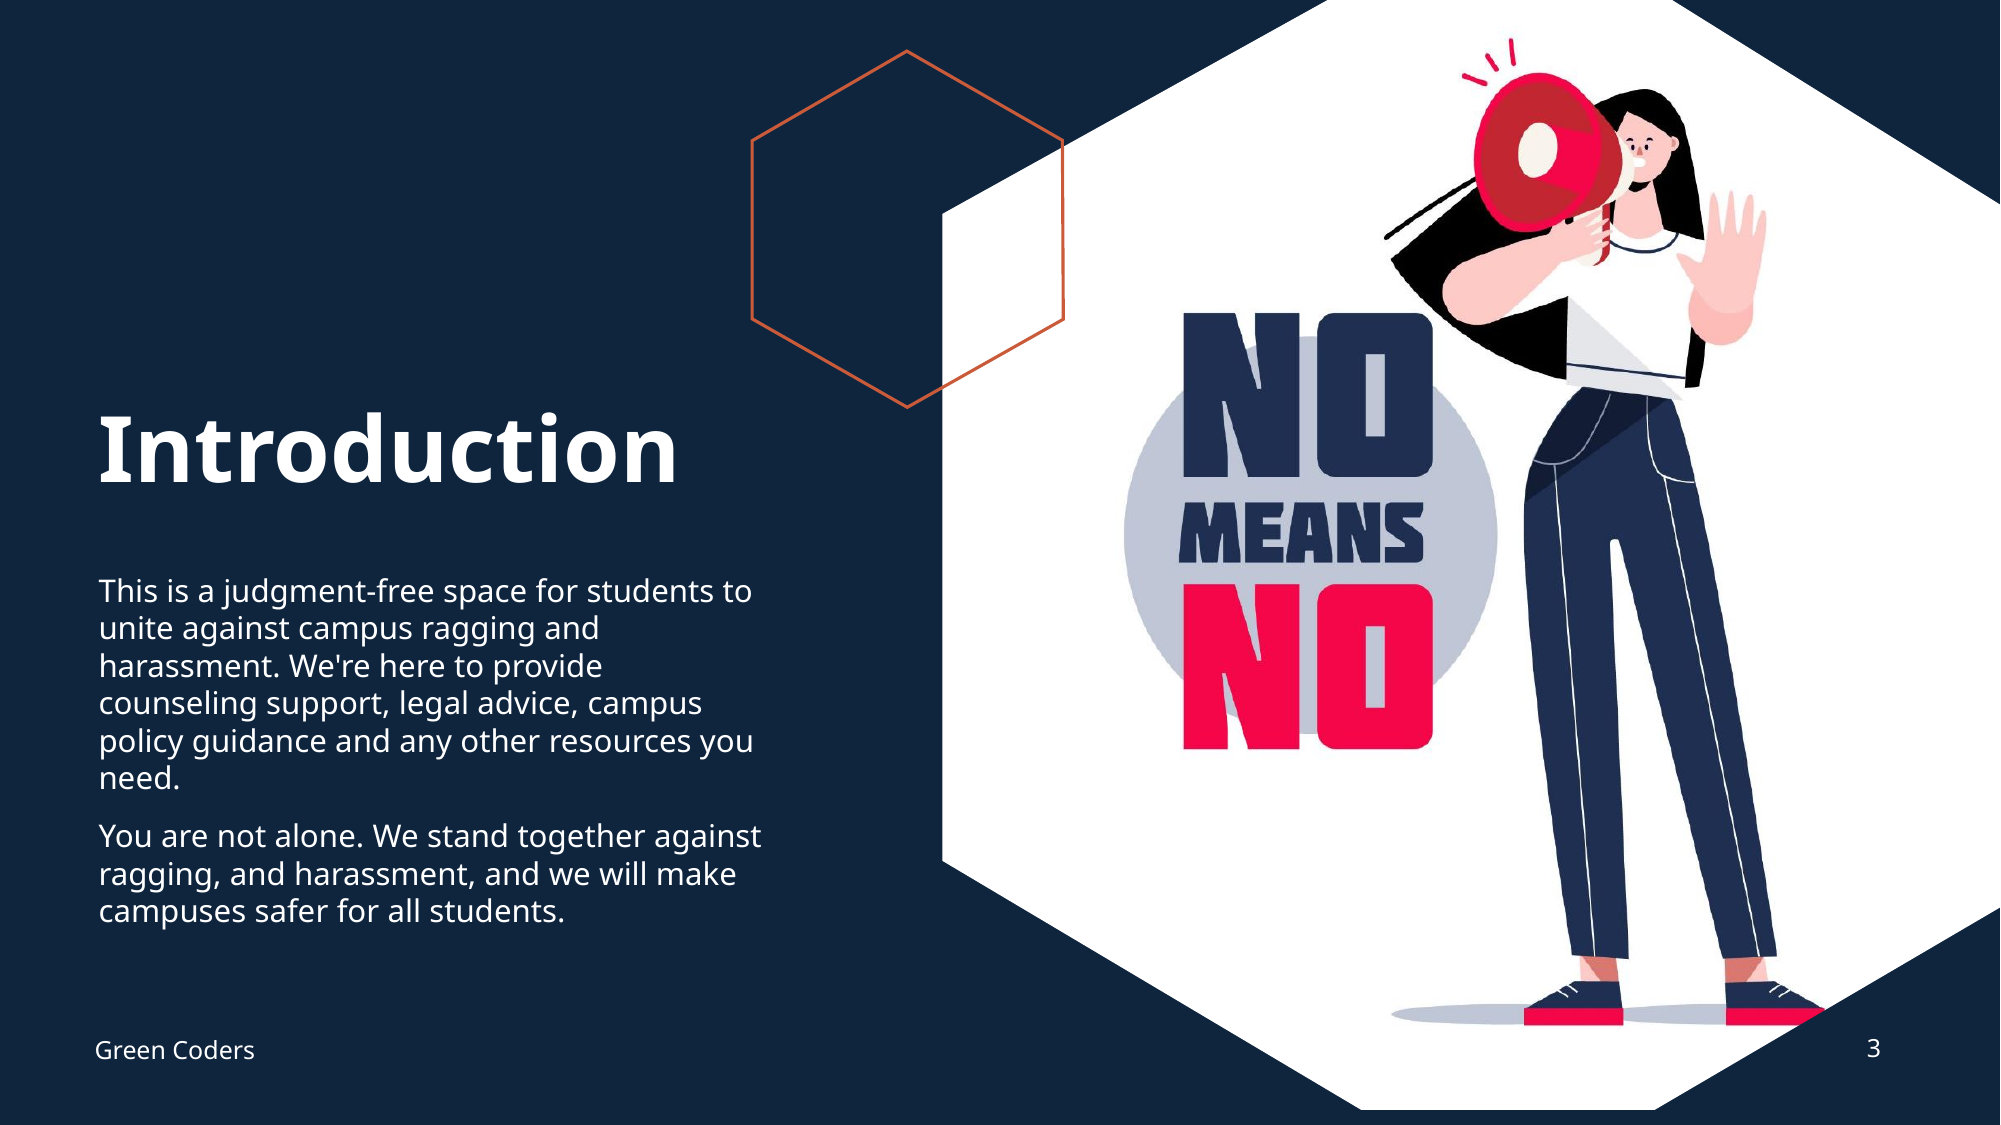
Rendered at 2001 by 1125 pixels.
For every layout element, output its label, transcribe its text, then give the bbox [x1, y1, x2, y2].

footer Green Coders [79, 1020, 755, 1080]
picture [942, 0, 2000, 1110]
list This is a judgment-free space for students to unite against campus ragging and harassment. We're here to provide counseling support, legal advice, campus policy guidance and any other resources you need. You are not alone. We stand together against ragging, and harassment, and we will make campuses safer for all students. [83, 563, 783, 905]
title Introduction [83, 343, 923, 562]
text_box [752, 51, 942, 408]
